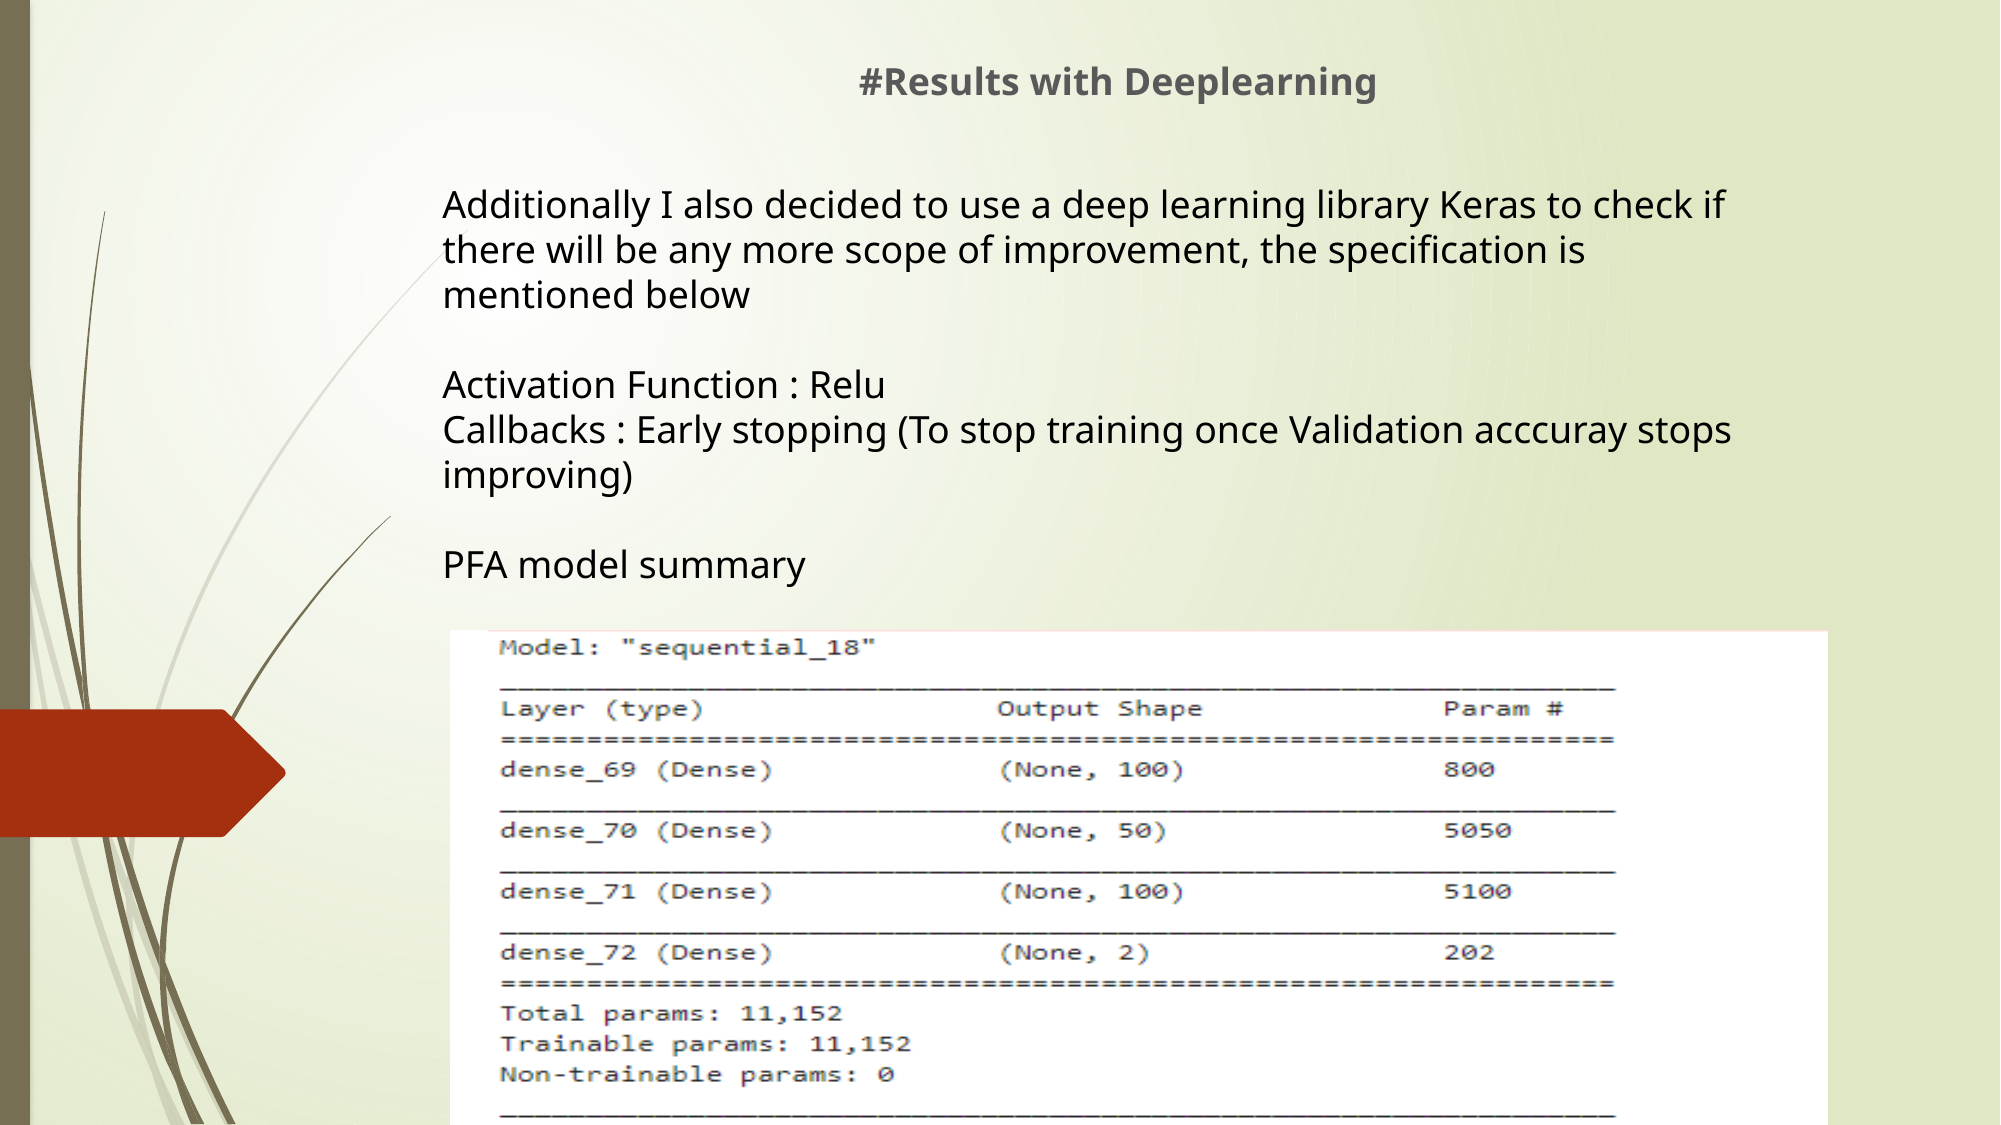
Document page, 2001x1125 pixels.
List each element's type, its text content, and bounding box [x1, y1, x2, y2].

picture [450, 630, 1828, 1125]
subtitle #Results with Deeplearning [350, 50, 1888, 1096]
text_box Additionally I also decided to use a deep learning library Keras to check if there will be any more scope of improvement, the specification is mentioned below Activation Function : Relu Callbacks : Early stopping (To stop training once Validation acccuray stops improving) PFA model summary [427, 173, 1773, 594]
